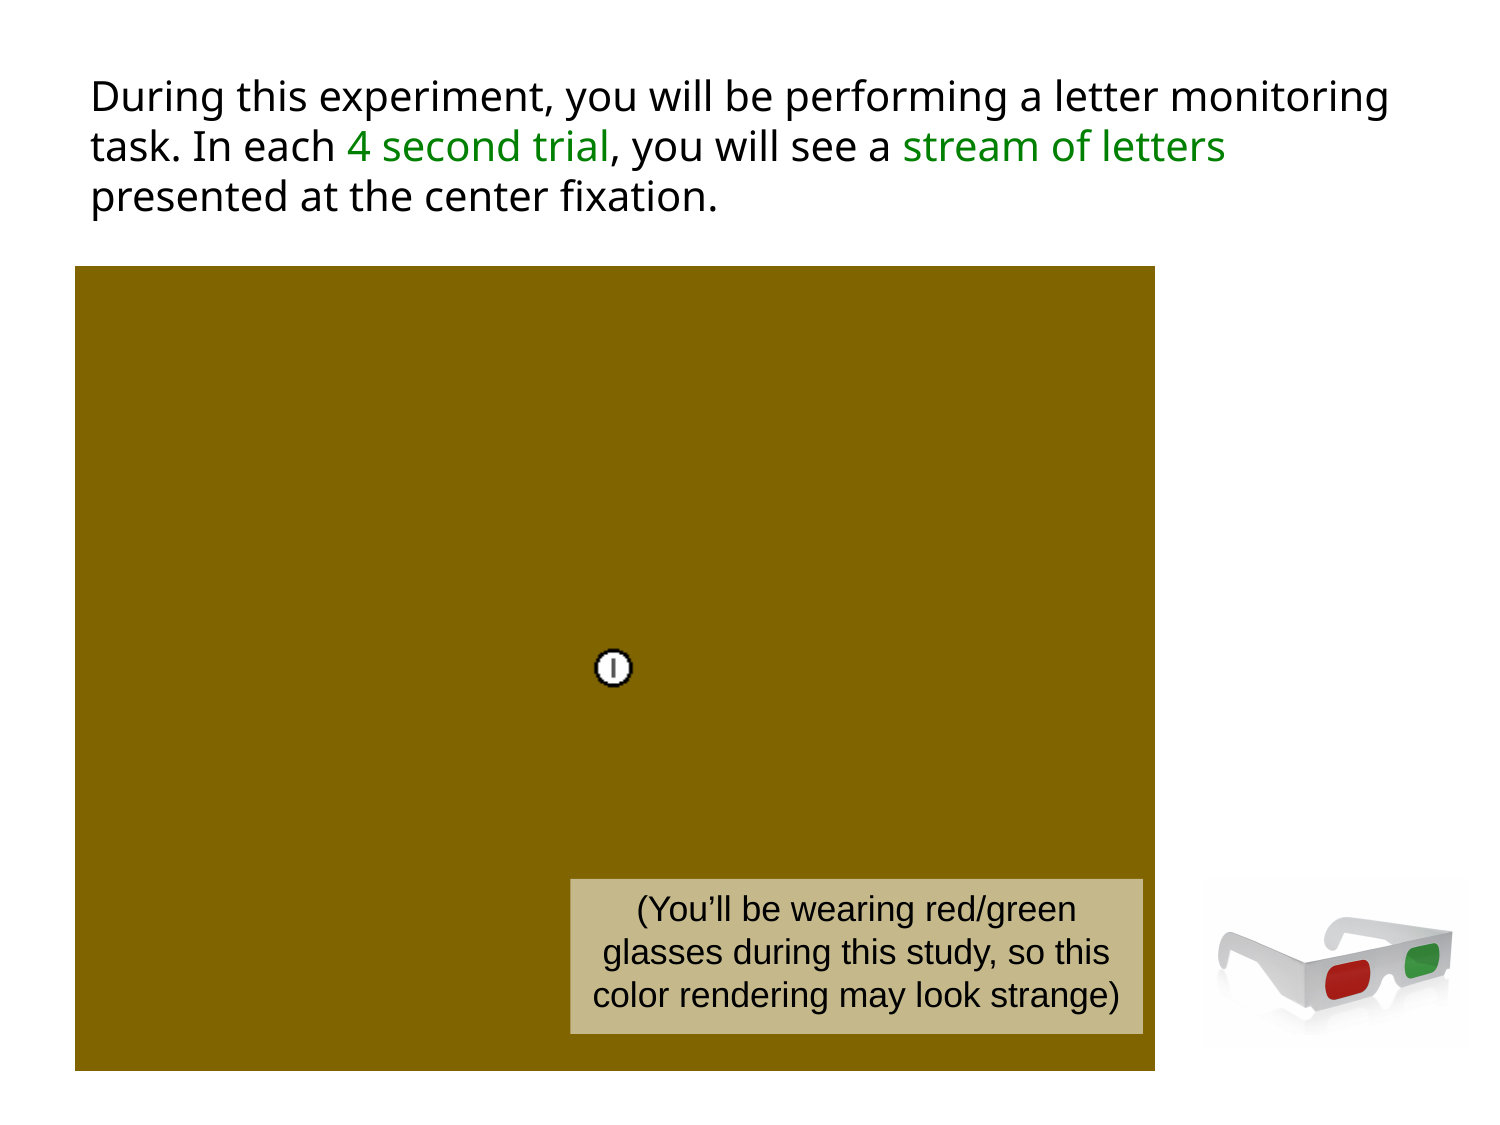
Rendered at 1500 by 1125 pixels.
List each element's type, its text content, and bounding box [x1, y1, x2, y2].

list During this experiment, you will be performing a letter monitoring task. In each 4 second trial, you will see a stream of letters presented at the center fixation. [75, 61, 1425, 267]
picture [74, 265, 1156, 1071]
picture [1204, 878, 1469, 1049]
